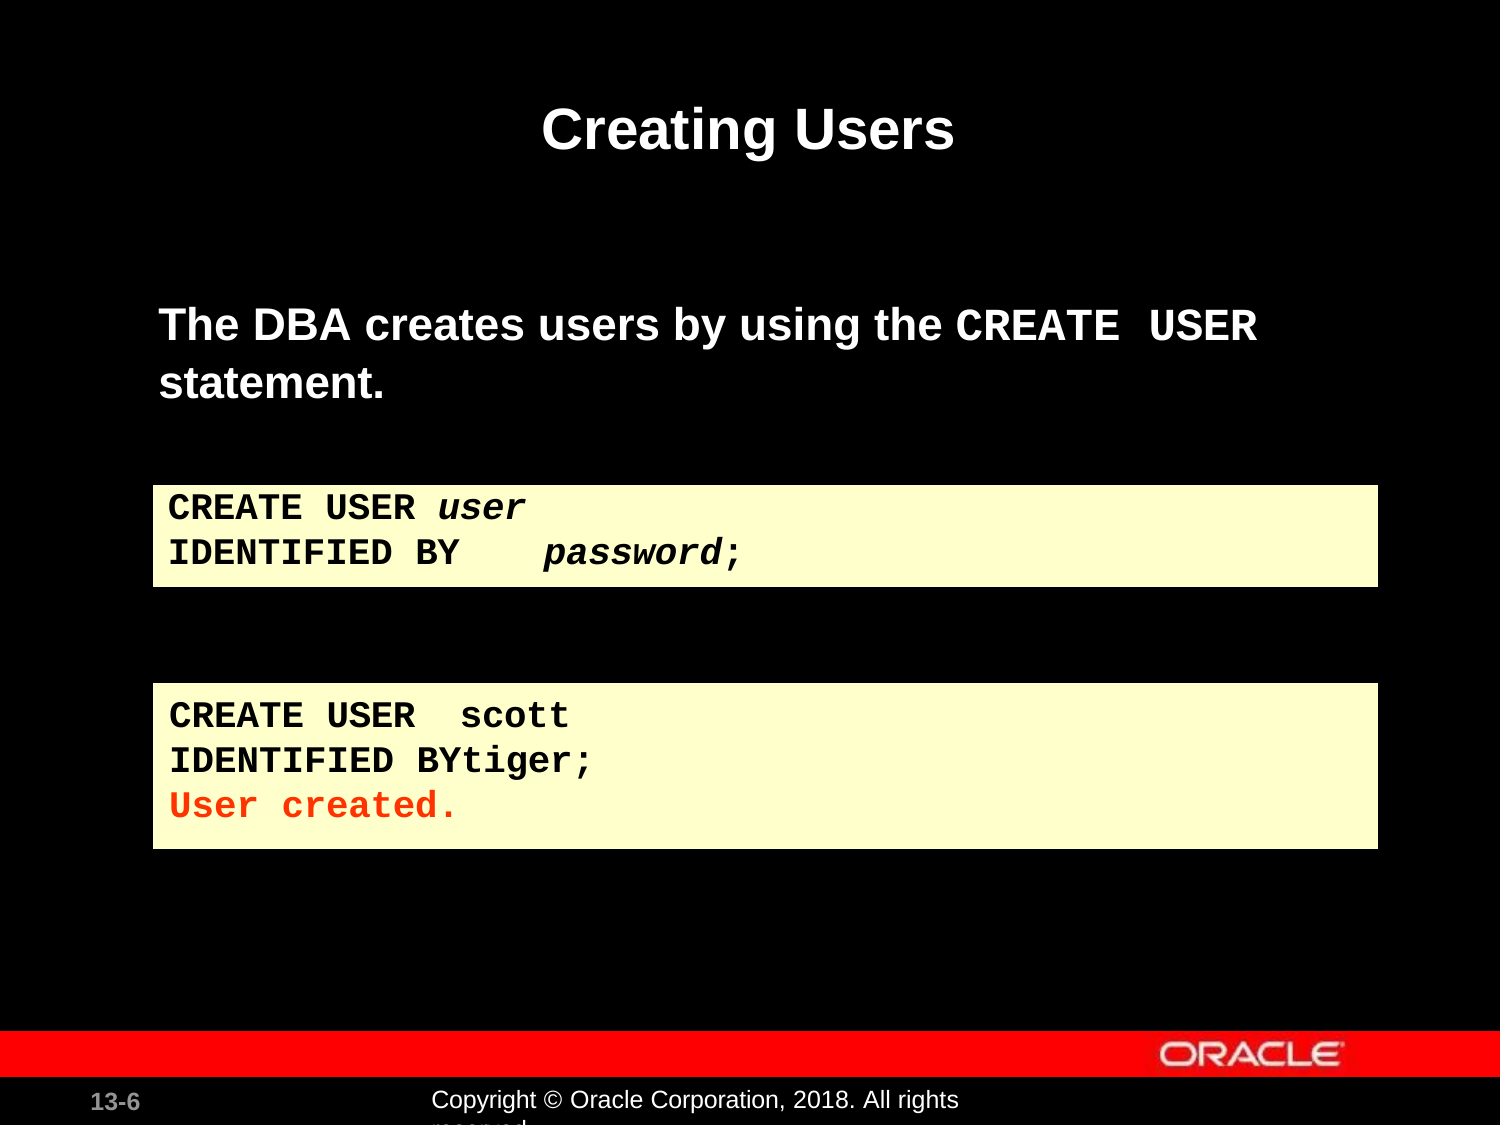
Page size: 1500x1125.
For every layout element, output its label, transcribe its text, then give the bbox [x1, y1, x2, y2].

text_box The DBA creates users by using the CREATE USER statement. [156, 289, 1261, 408]
title Creating Users [149, 39, 1341, 279]
footer Copyright © Oracle Corporation, 2018. All rights reserved. [429, 1085, 1067, 1125]
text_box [149, 678, 1383, 854]
picture [0, 1031, 1500, 1077]
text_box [148, 481, 1383, 592]
slide_number 13-6 [88, 1085, 164, 1125]
